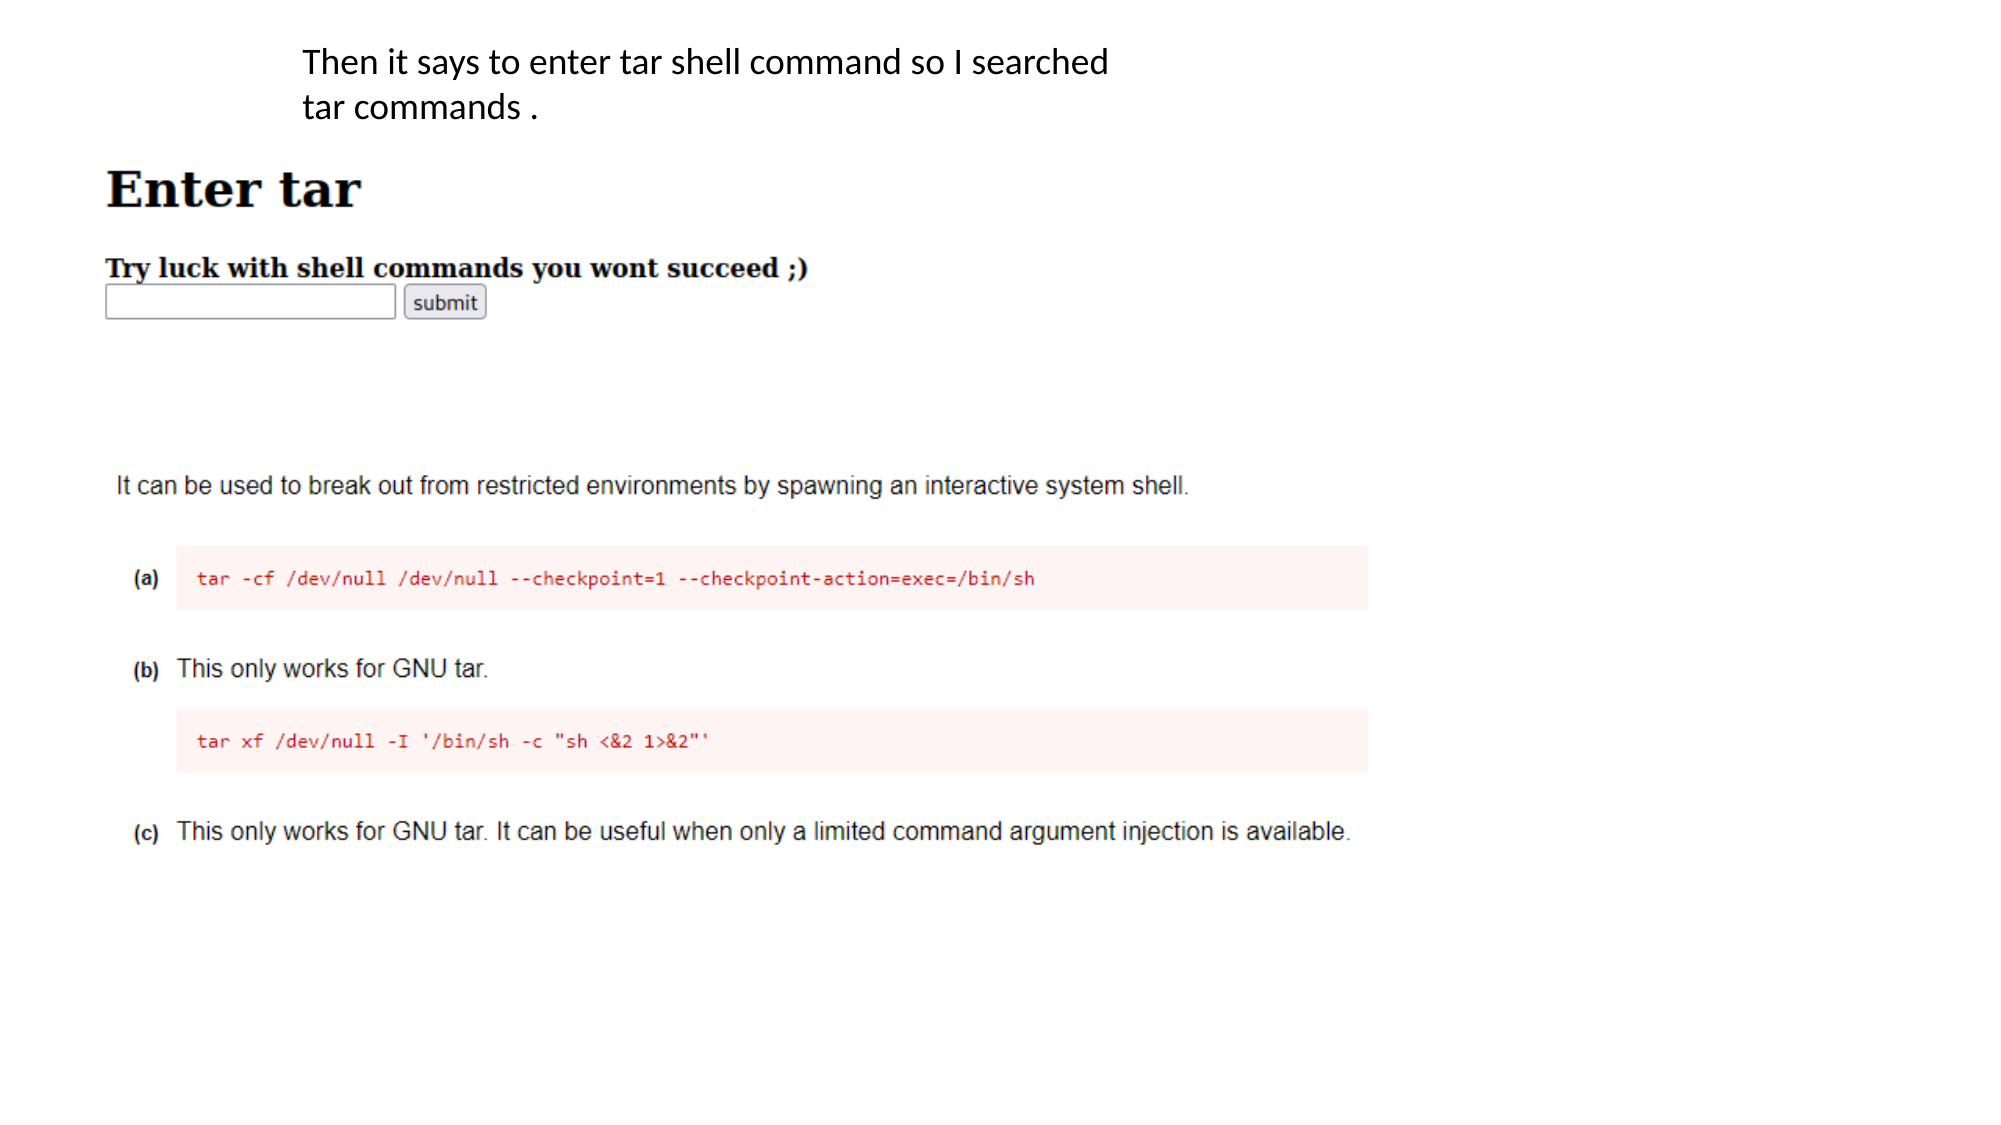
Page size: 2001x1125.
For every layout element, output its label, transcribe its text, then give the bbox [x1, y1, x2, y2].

text_box Then it says to enter tar shell command so I searched tar commands . [287, 29, 1164, 135]
picture [50, 154, 1475, 859]
